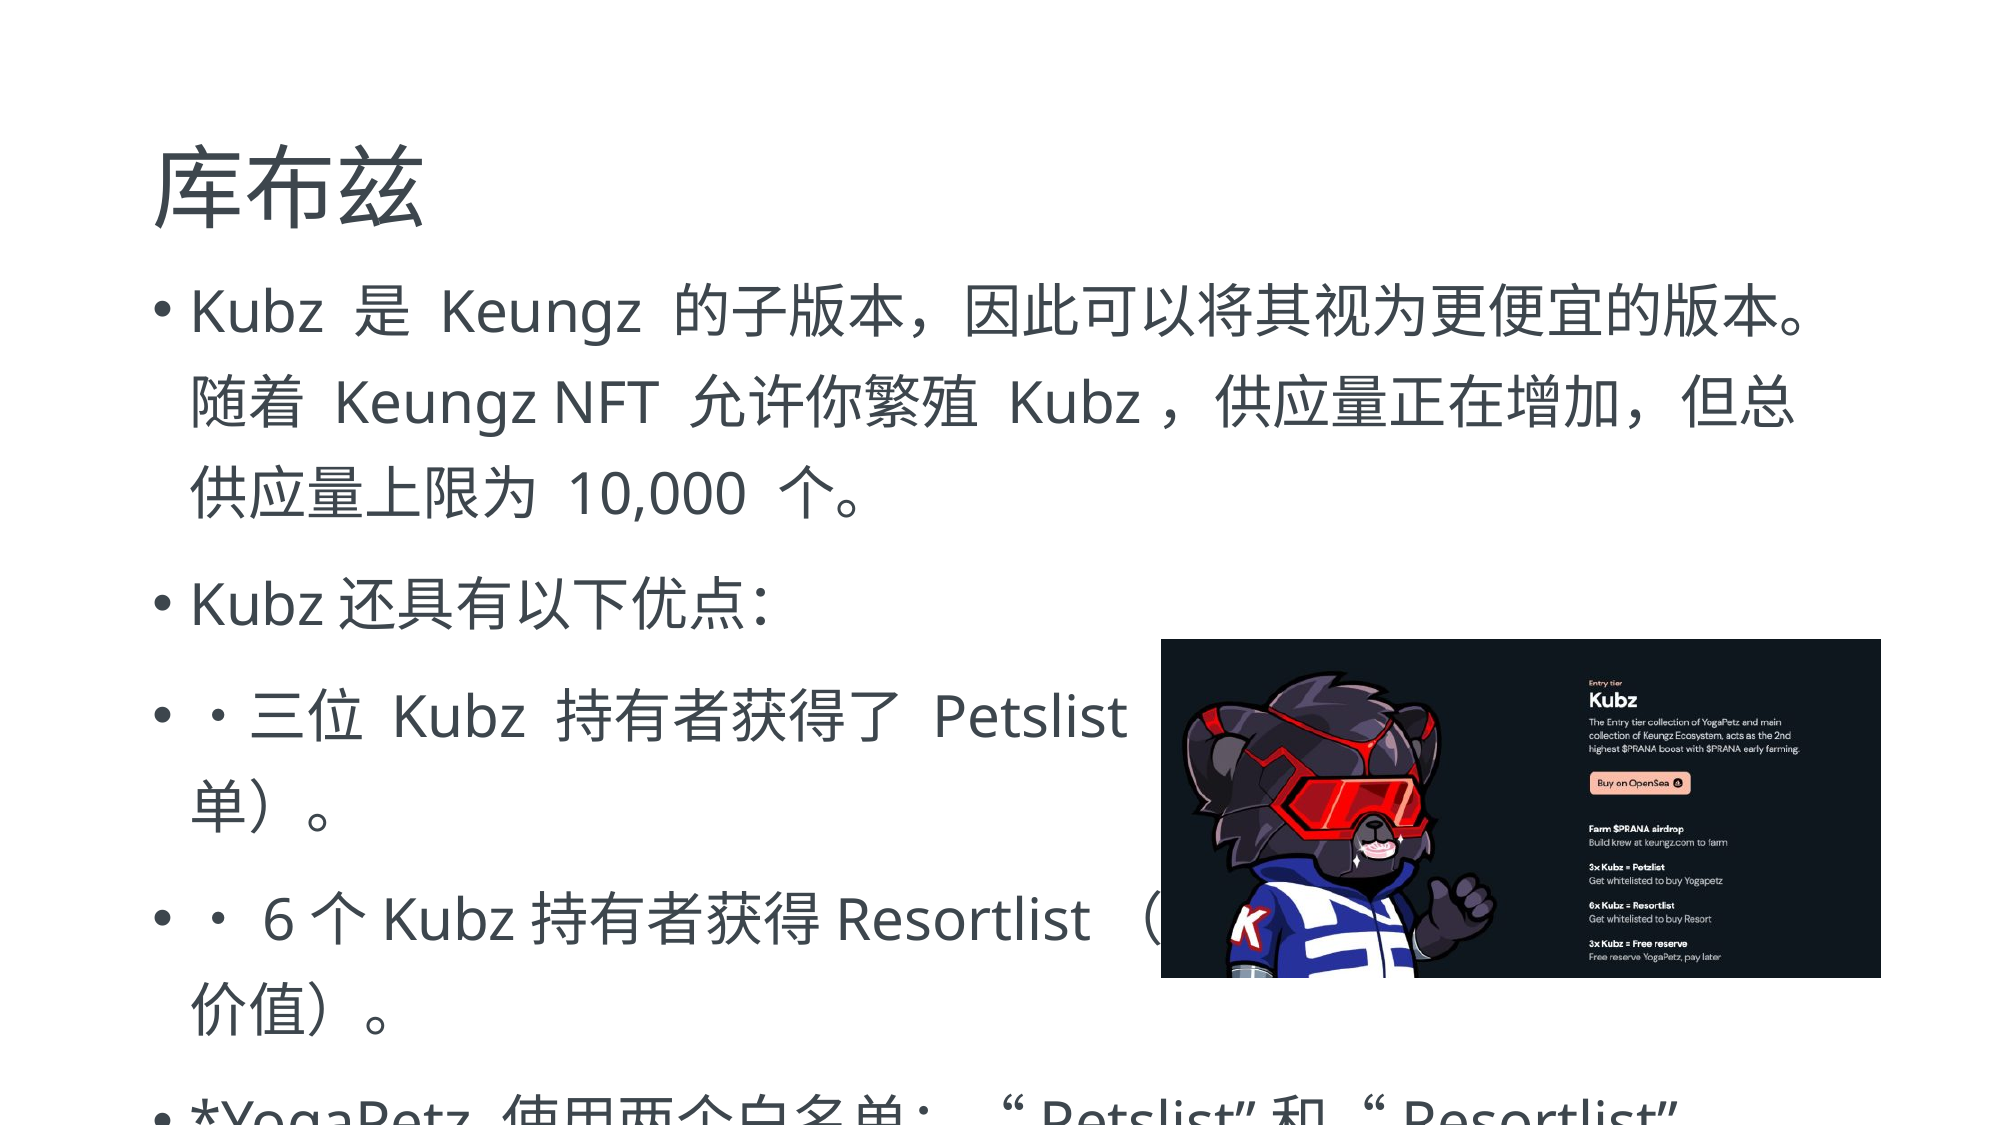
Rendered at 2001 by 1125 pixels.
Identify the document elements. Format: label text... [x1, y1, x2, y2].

list Kubz 是 Keungz 的子版本，因此可以将其视为更便宜的版本。 随着 Keungz NFT 允许你繁殖 Kubz，供应量正在增加，但总供应量上限为 10,000 个。 Kubz还具有以下优点： ・三位 Kubz 持有者获得了 Petslist（Yogapetz NFT 白名单）。 ・6个Kubz持有者获得Resortlist（白名单，比Petslist更有价值）。 *YogaPetz 使用两个白名单：“Petslist”和“Resortlist”。 换句话说，6 个 Kubz 持有者总共可以获得 2 个 Petslists 和 1 个 YogaPetz Resortlists。 Kubz 的 OpenSea URL 如下。 https://opensea.io/collection/kubz [137, 245, 1863, 1014]
picture [1161, 639, 1881, 978]
title 库布兹 [137, 59, 1863, 245]
